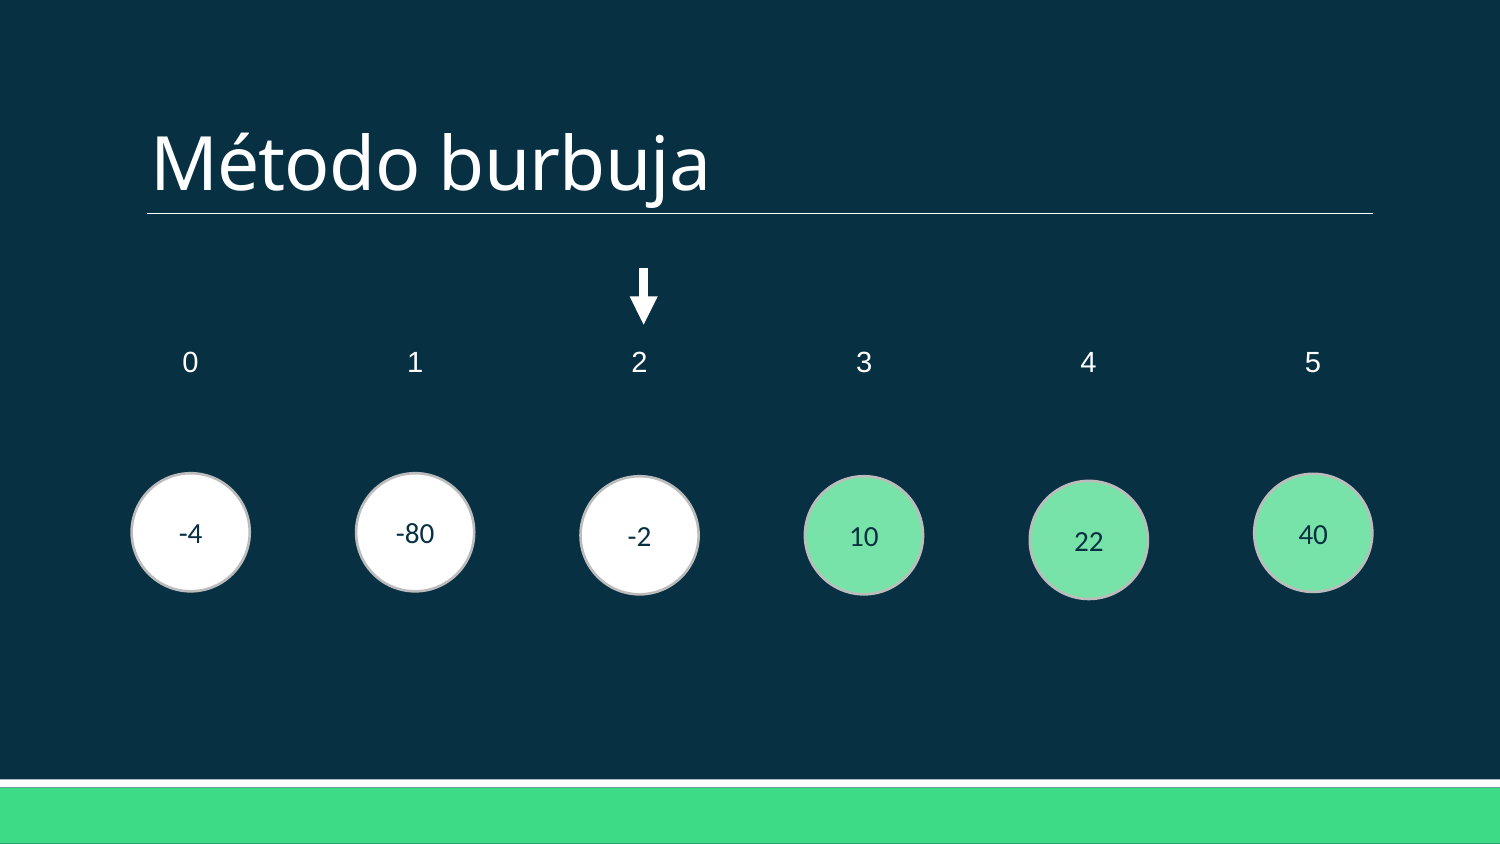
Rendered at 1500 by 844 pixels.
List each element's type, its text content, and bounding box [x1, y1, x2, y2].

text_box -4 [130, 471, 252, 593]
text_box -80 [354, 471, 476, 593]
text_box 4 [1053, 336, 1124, 387]
title Método burbuja [135, 35, 1373, 214]
text_box 10 [803, 474, 925, 596]
text_box 1 [379, 336, 451, 387]
text_box 0 [155, 336, 227, 387]
text_box 40 [1252, 472, 1374, 594]
text_box 2 [604, 336, 675, 387]
text_box 5 [1277, 336, 1349, 387]
text_box -2 [579, 474, 700, 596]
text_box 3 [828, 336, 900, 387]
text_box 22 [1028, 479, 1150, 601]
